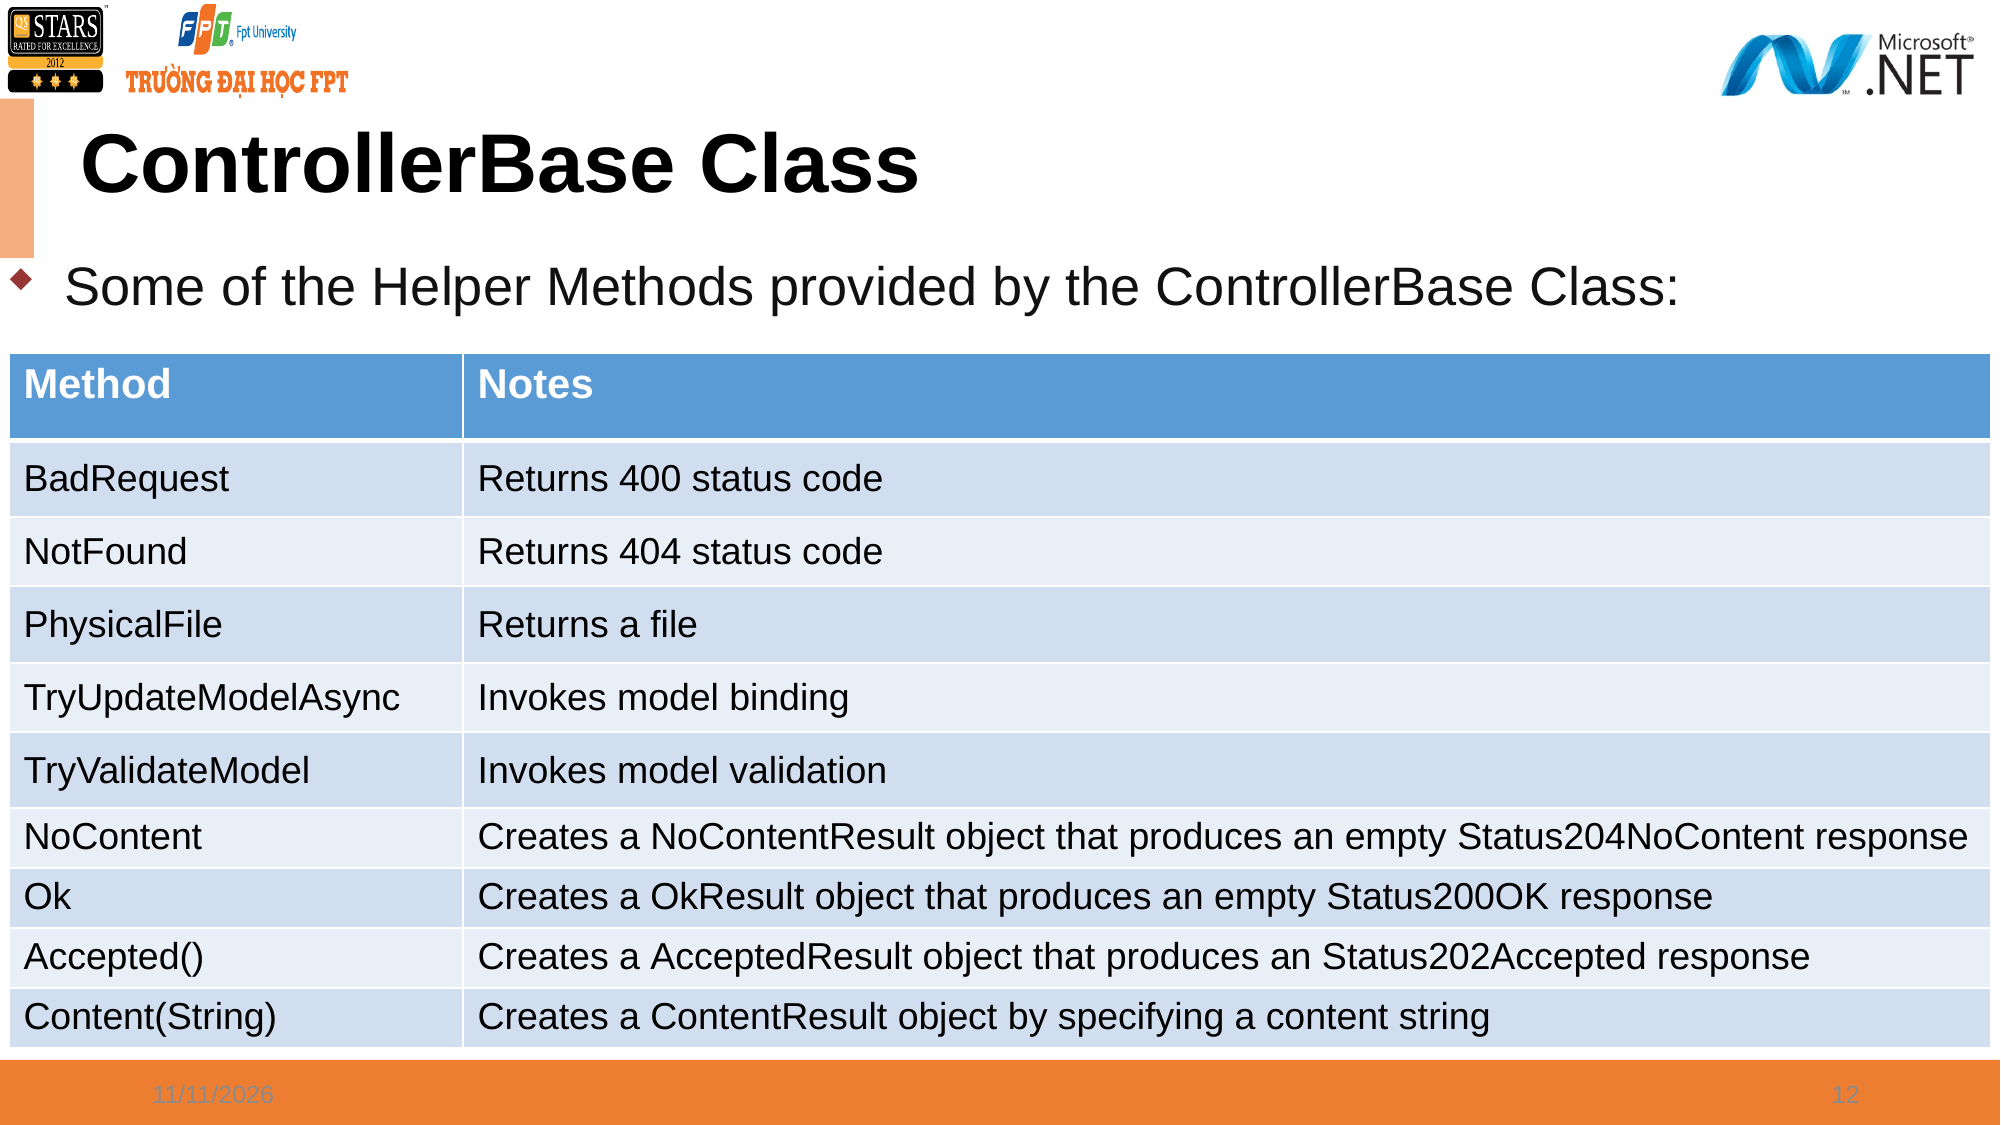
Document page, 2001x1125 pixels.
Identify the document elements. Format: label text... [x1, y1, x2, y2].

table_cell Returns 404 status code [464, 518, 1990, 585]
table_cell Accepted() [10, 929, 462, 987]
table_cell TryUpdateModelAsync [10, 664, 462, 731]
table_cell Returns a file [464, 587, 1990, 662]
table_cell Invokes model binding [464, 664, 1990, 731]
table_cell BadRequest [10, 443, 462, 516]
table_cell Content(String) [10, 989, 462, 1047]
table_cell Returns 400 status code [464, 443, 1990, 516]
table_cell Ok [10, 869, 462, 927]
table_cell NotFound [10, 518, 462, 585]
table_header Method [10, 354, 462, 438]
table_cell Creates a ContentResult object by specifying a content string [464, 989, 1990, 1047]
table_cell Invokes model validation [464, 733, 1990, 807]
table_cell Creates a NoContentResult object that produces an empty Status204NoContent response [464, 809, 1990, 867]
table_cell Creates a OkResult object that produces an empty Status200OK response [464, 869, 1990, 927]
slide_number 12 [1424, 1063, 1875, 1123]
table_cell TryValidateModel [10, 733, 462, 807]
table_cell NoContent [10, 809, 462, 867]
table_header Notes [464, 354, 1990, 438]
title ControllerBase Class [65, 118, 1895, 213]
picture [1685, 0, 2001, 129]
table_cell Creates a AcceptedResult object that produces an Status202Accepted response [464, 929, 1990, 987]
table_cell PhysicalFile [10, 587, 462, 662]
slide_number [137, 1063, 588, 1123]
text_box Some of the Helper Methods provided by the ControllerBase Class: [0, 243, 1701, 324]
